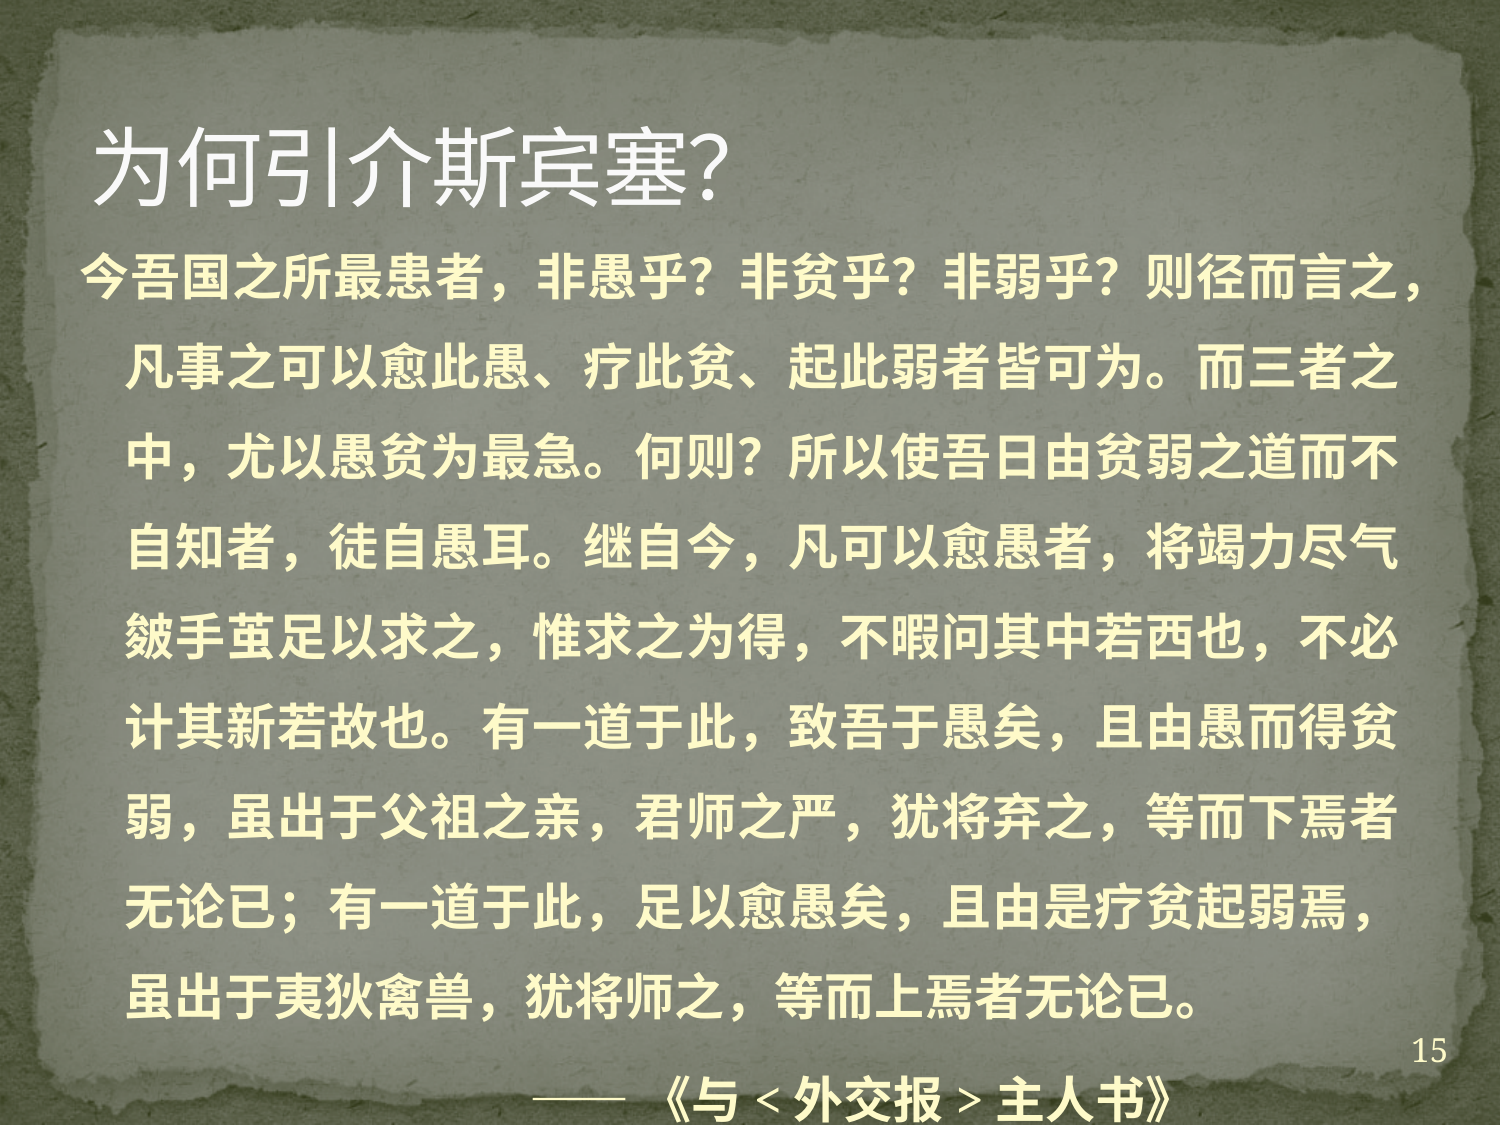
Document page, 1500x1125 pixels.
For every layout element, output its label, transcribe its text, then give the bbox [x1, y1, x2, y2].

title 为何引介斯宾塞？ [74, 24, 1425, 225]
list 今吾国之所最患者，非愚乎？非贫乎？非弱乎？则径而言之，凡事之可以愈此愚、疗此贫、起此弱者皆可为。而三者之中，尤以愚贫为最急。何则？所以使吾日由贫弱之道而不自知者，徒自愚耳。继自今，凡可以愈愚者，将竭力尽气皴手茧足以求之，惟求之为得，不暇问其中若西也，不必计其新若故也。有一道于此，致吾于愚矣，且由愚而得贫弱，虽出于父祖之亲，君师之严，犹将弃之，等而下焉者无论已；有一道于此，足以愈愚矣，且由是疗贫起弱焉，虽出于夷狄禽兽，犹将师之，等而上焉者无论已。 ——《与<外交报>主人书》 [64, 208, 1415, 951]
slide_number 15 [1379, 1014, 1480, 1089]
